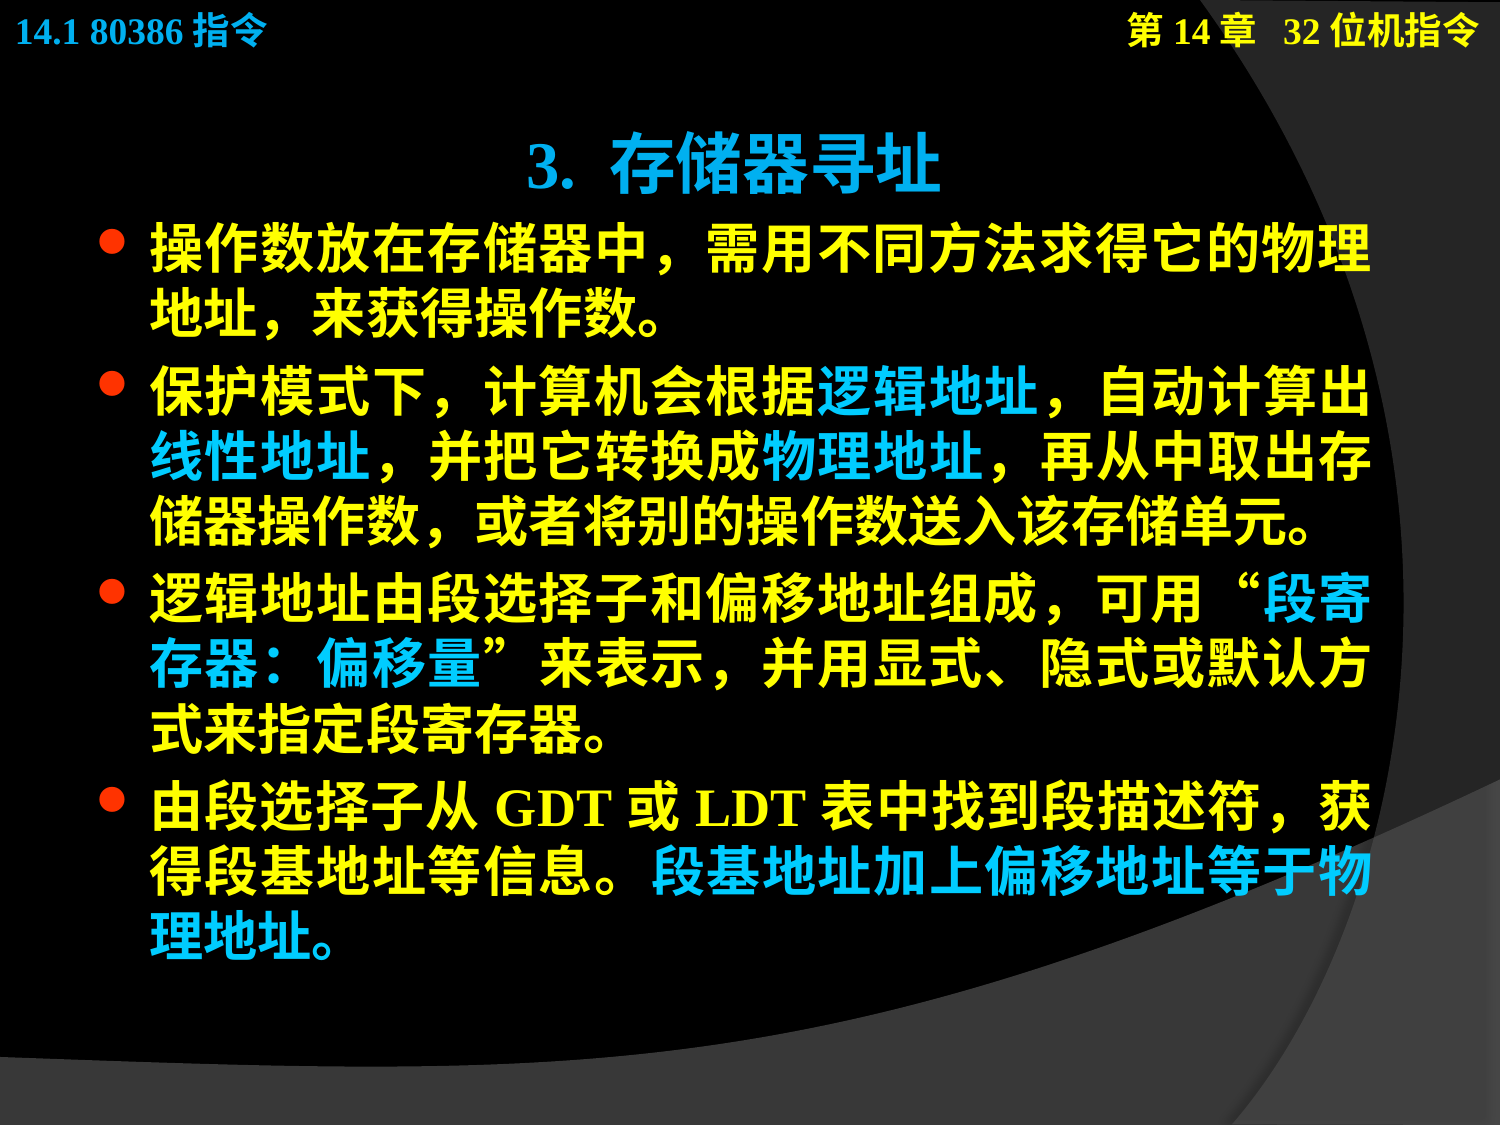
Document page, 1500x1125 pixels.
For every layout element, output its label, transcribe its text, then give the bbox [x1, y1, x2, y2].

list 3. 存储器寻址 操作数放在存储器中，需用不同方法求得它的物理地址，来获得操作数。 保护模式下，计算机会根据逻辑地址，自动计算出线性地址，并把它转换成物理地址，再从中取出存储器操作数，或者将别的操作数送入该存储单元。 逻辑地址由段选择子和偏移地址组成，可用“段寄存器：偏移量”来表示，并用显式、隐式或默认方式来指定段寄存器。 由段选择子从GDT或LDT表中找到段描述符，获得段基地址等信息。段基地址加上偏移地址等于物理地址。 [75, 114, 1388, 1031]
